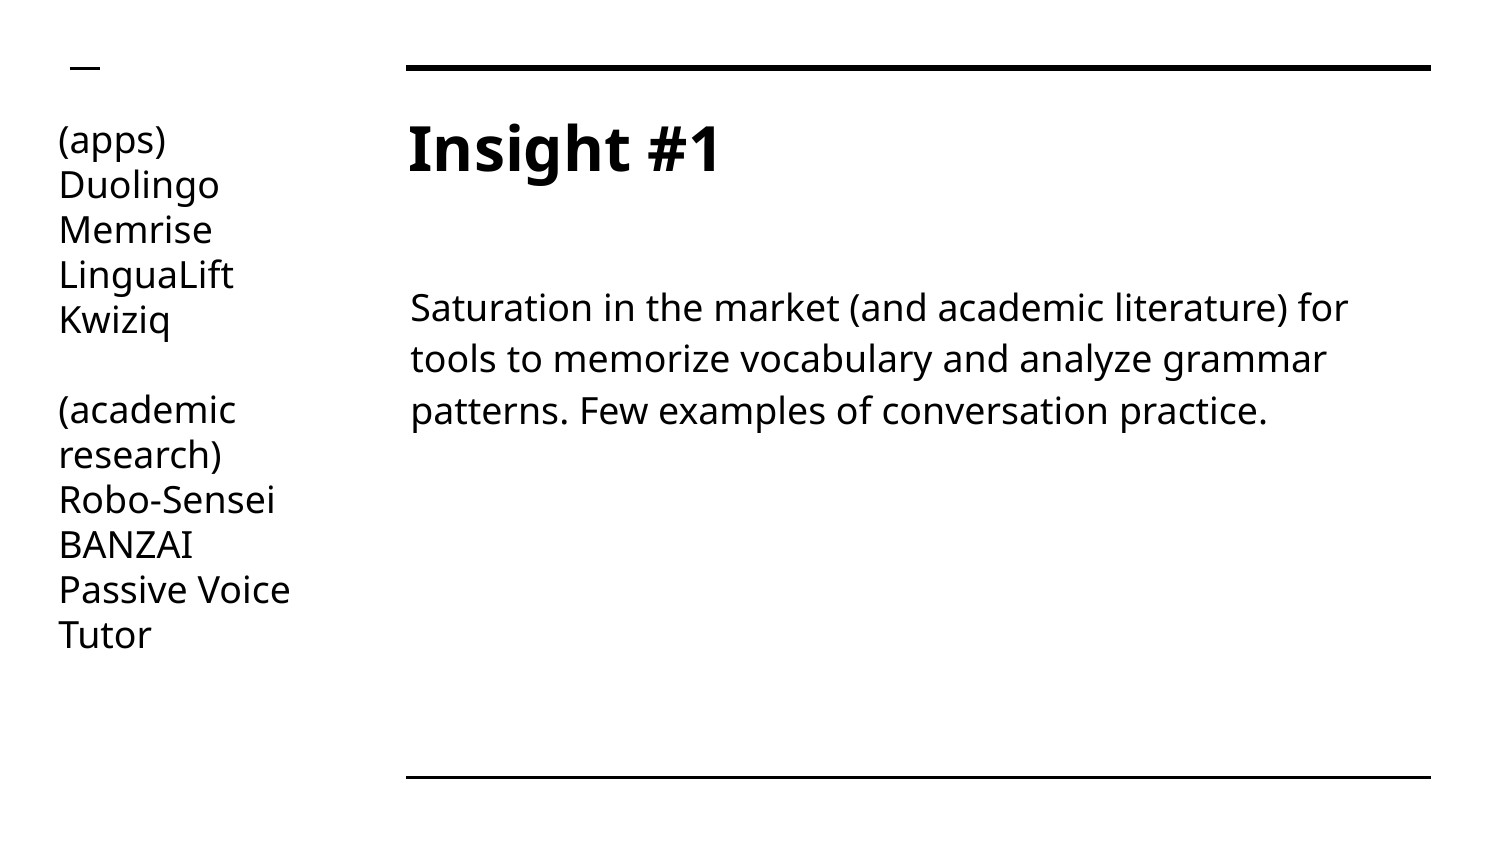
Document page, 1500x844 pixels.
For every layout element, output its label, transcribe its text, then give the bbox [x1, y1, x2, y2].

text_box (apps) Duolingo Memrise LinguaLift Kwiziq (academic research) Robo-Sensei BANZAI Passive Voice Tutor [43, 101, 377, 786]
list Saturation in the market (and academic literature) for tools to memorize vocabulary and analyze grammar patterns. Few examples of conversation practice. [395, 261, 1433, 755]
title Insight #1 [393, 94, 1431, 199]
